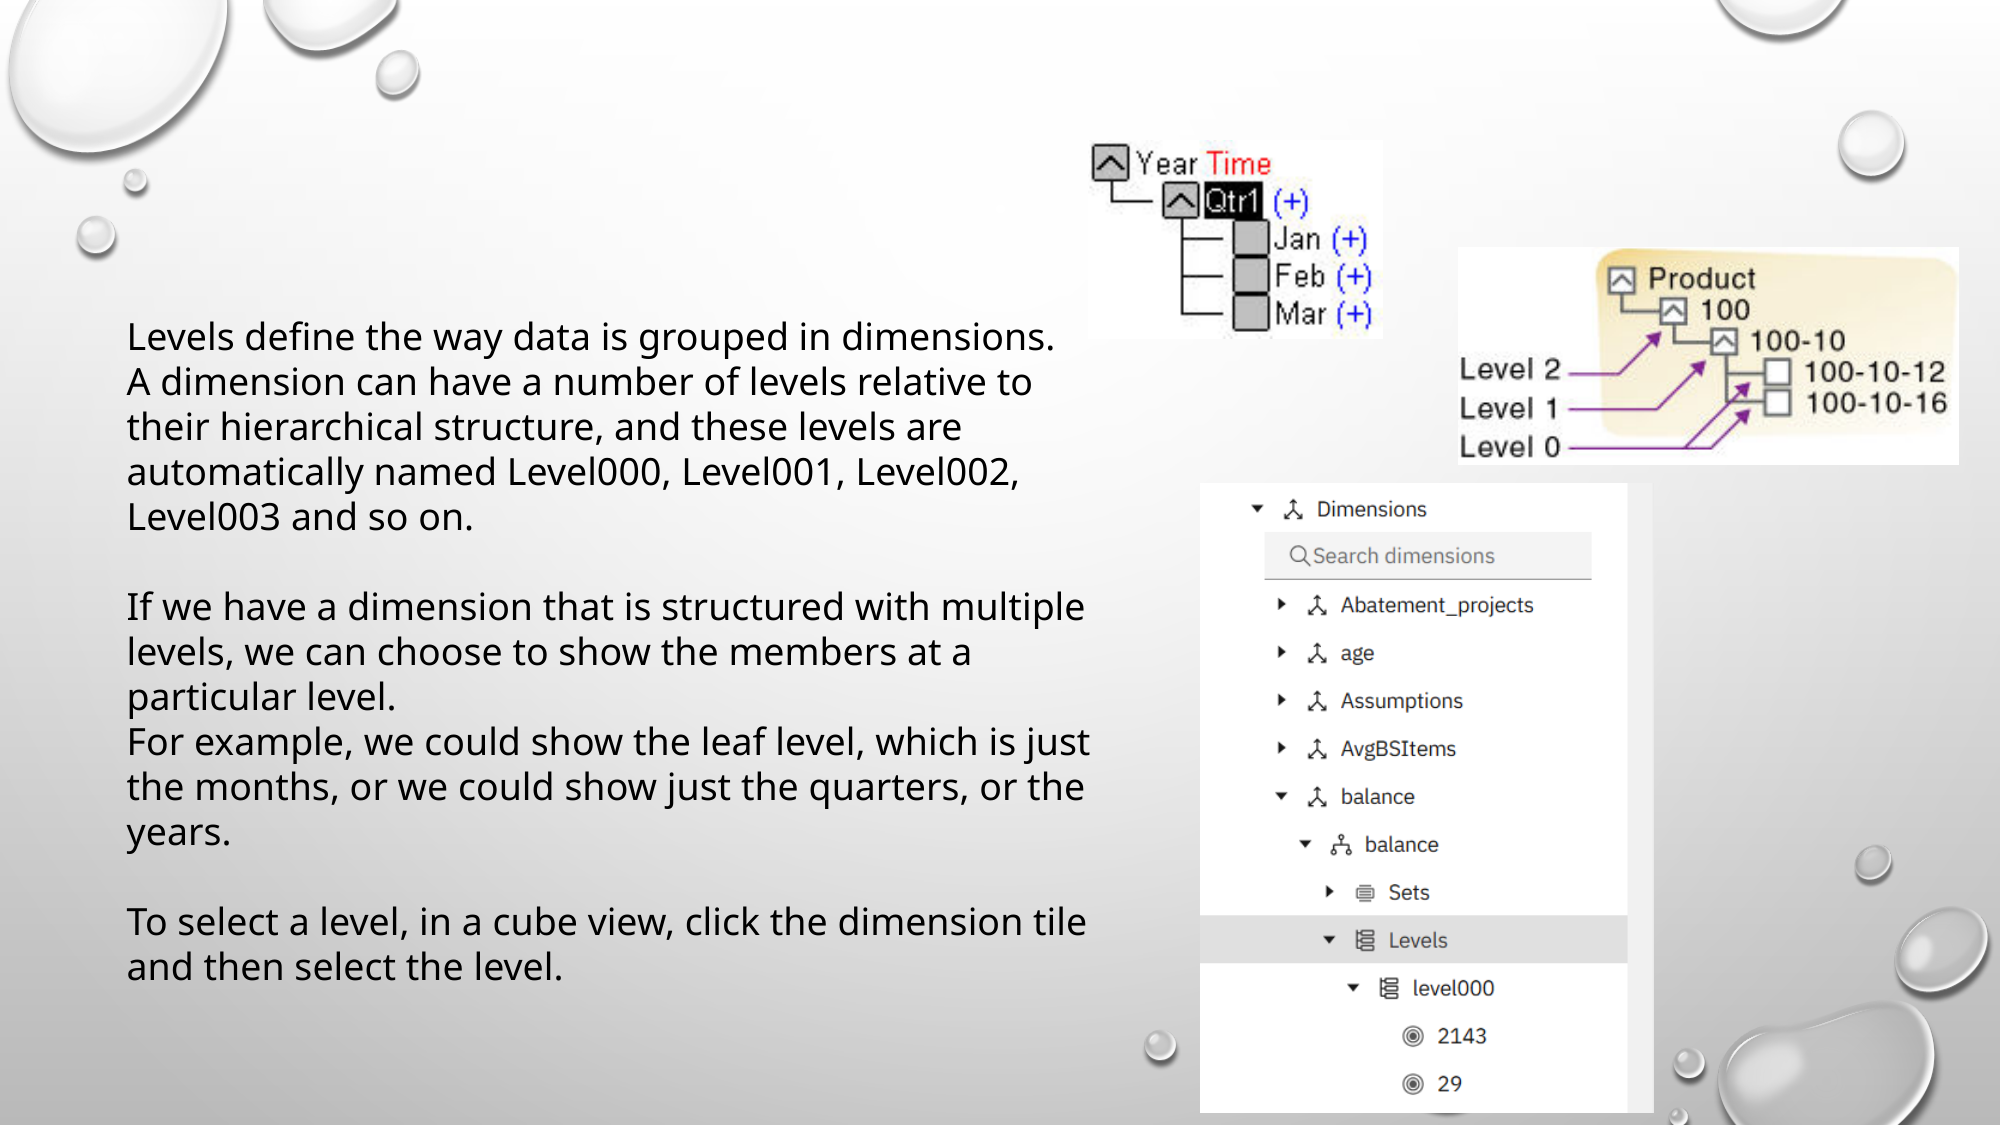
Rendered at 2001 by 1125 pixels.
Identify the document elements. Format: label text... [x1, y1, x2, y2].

text_box Levels define the way data is grouped in dimensions. A dimension can have a number of levels relative to their hierarchical structure, and these levels are automatically named Level000, Level001, Level002, Level003 and so on. If we have a dimension that is structured with multiple levels, we can choose to show the members at a particular level. For example, we could show the leaf level, which is just the months, or we could show just the quarters, or the years. To select a level, in a cube view, click the dimension tile and then select the level. [111, 305, 1112, 1041]
picture [0, 0, 2000, 1125]
